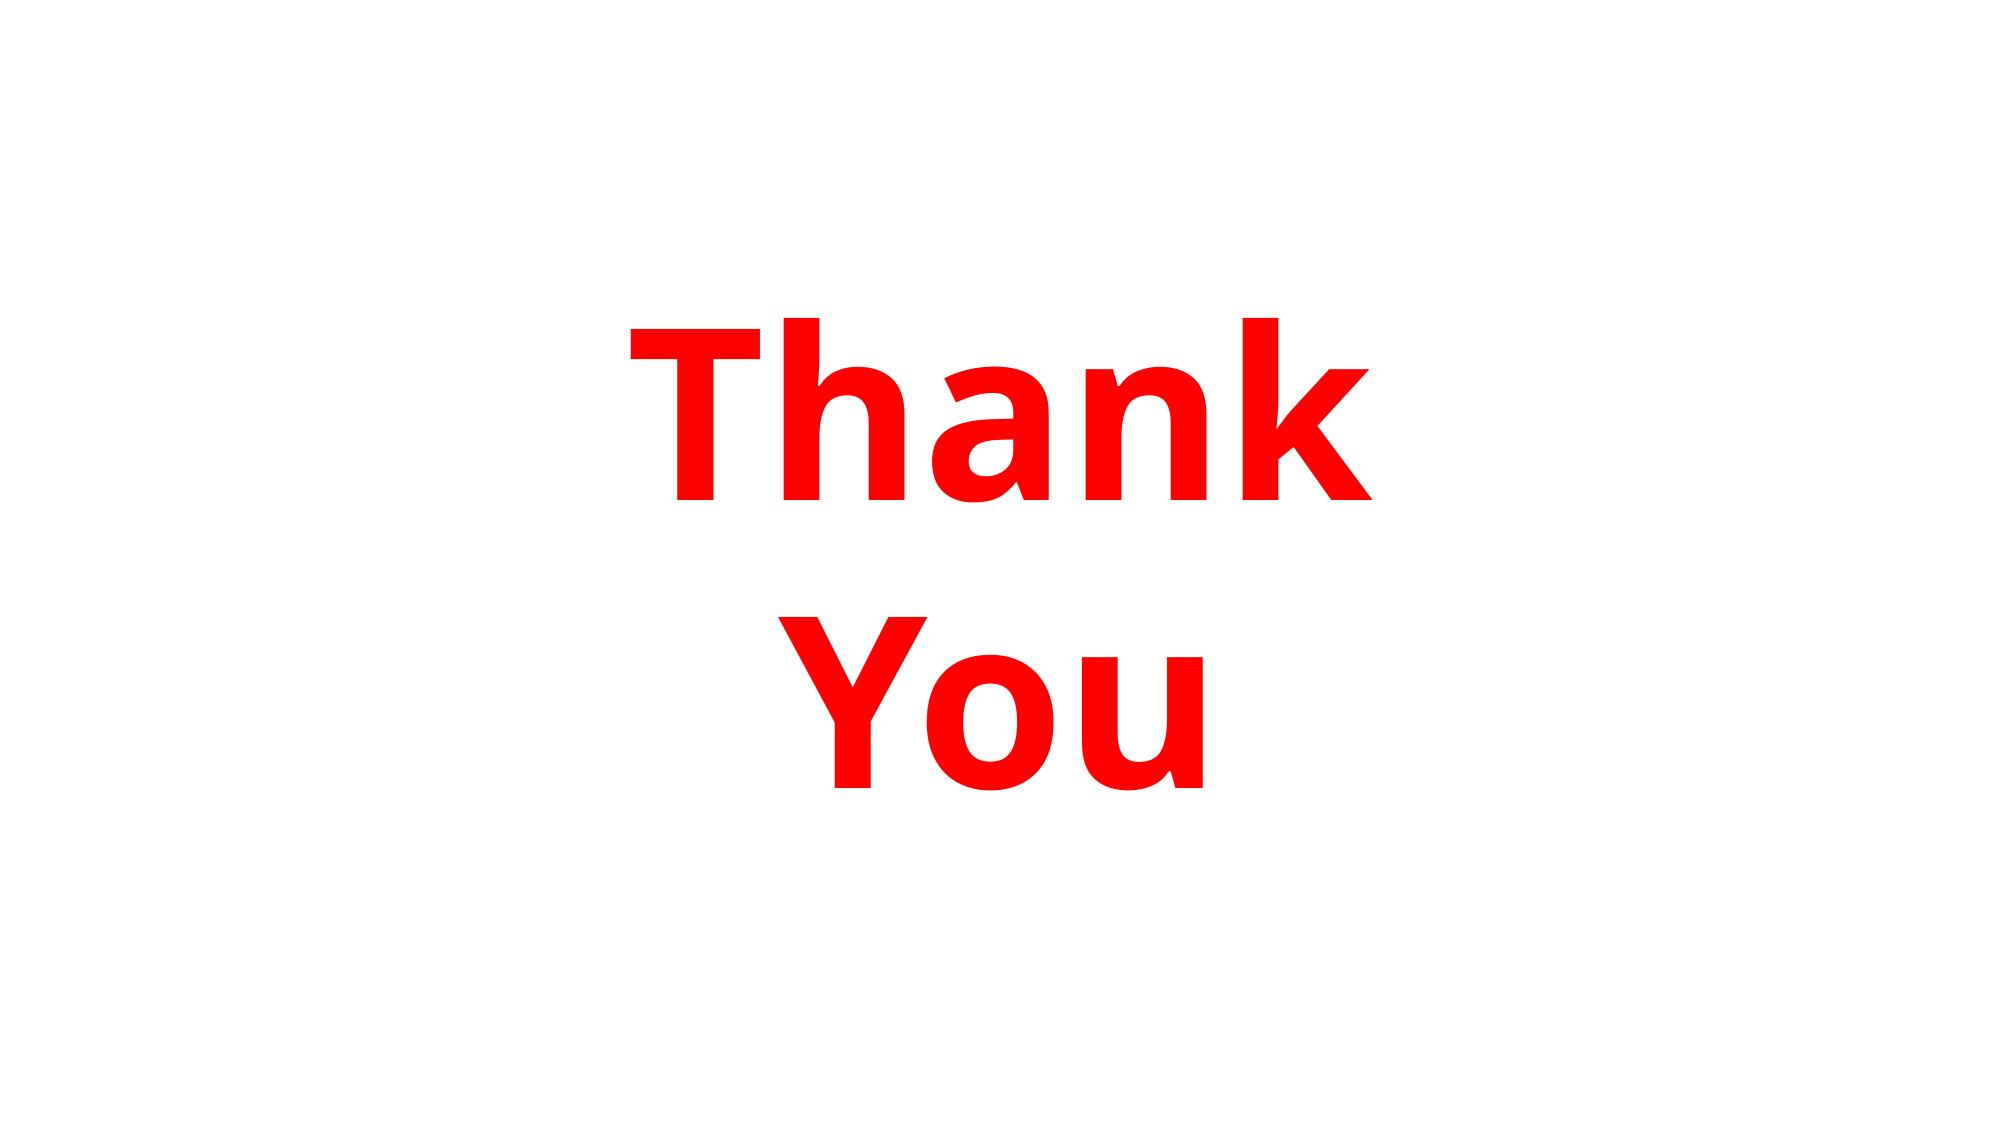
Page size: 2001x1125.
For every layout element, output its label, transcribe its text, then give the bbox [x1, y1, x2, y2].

text_box Thank You [527, 253, 1473, 844]
